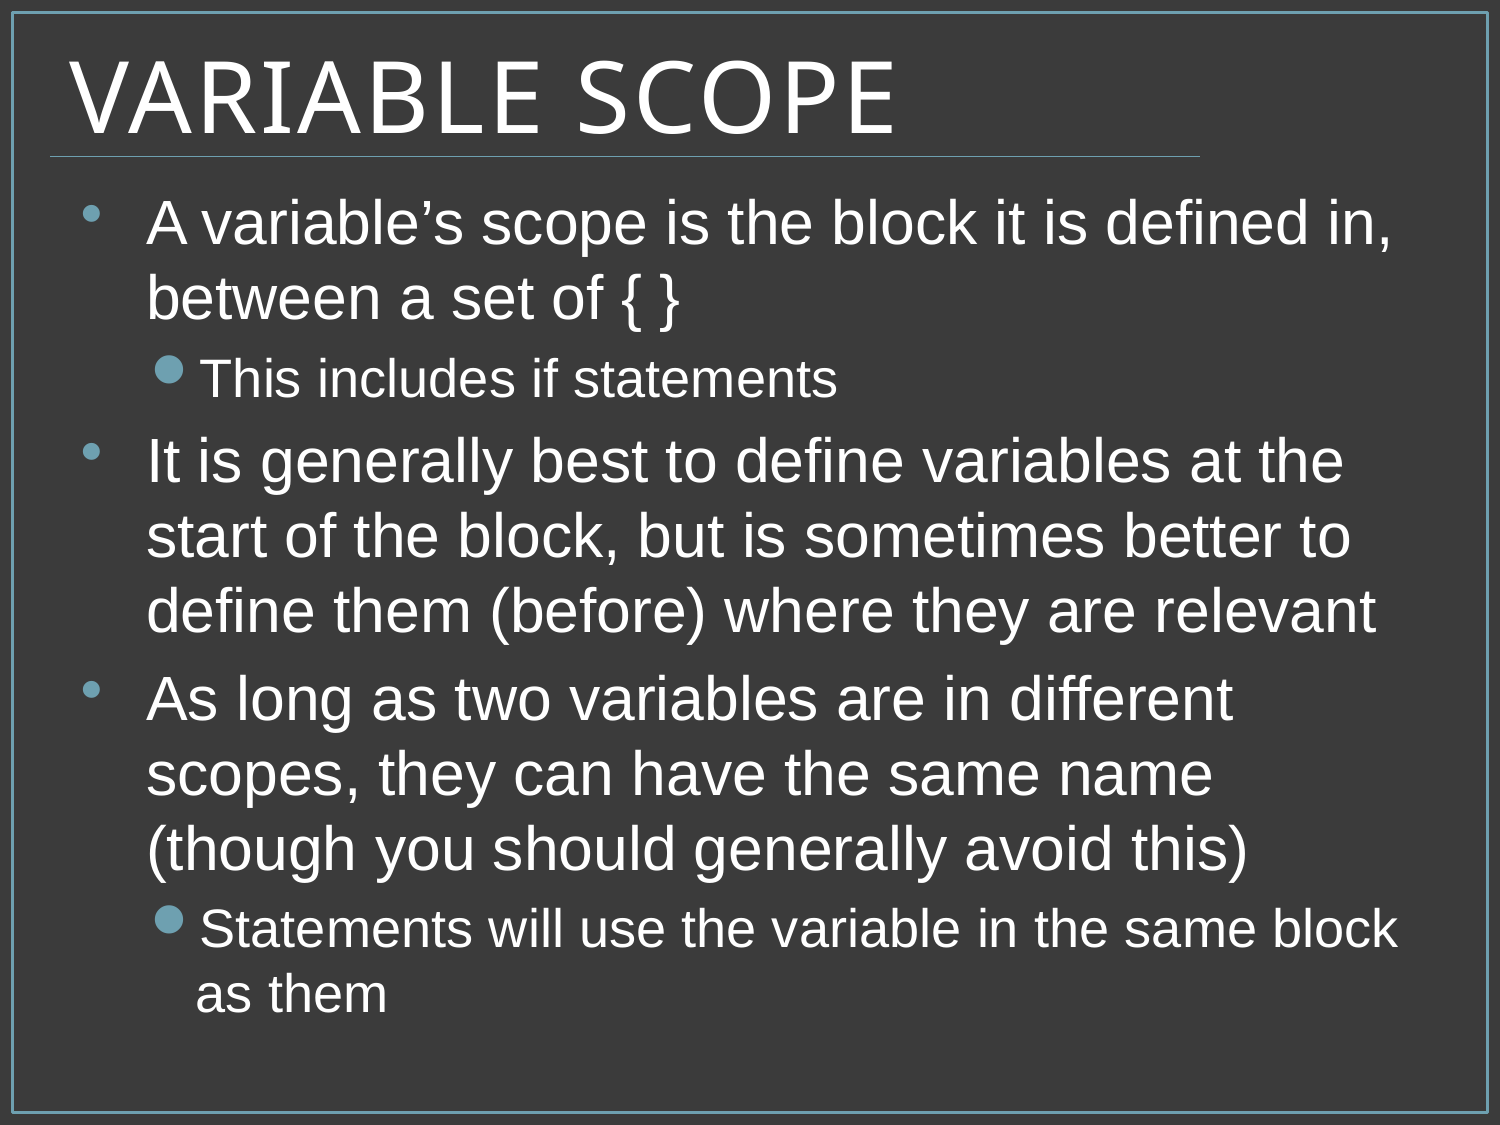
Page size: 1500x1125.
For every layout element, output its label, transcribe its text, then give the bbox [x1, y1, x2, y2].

title Variable Scope [54, 0, 1405, 188]
list A variable’s scope is the block it is defined in, between a set of { } This includes if statements It is generally best to define variables at the start of the block, but is sometimes better to define them (before) where they are relevant As long as two variables are in different scopes, they can have the same name (though you should generally avoid this) Statements will use the variable in the same block as them [62, 174, 1438, 1075]
